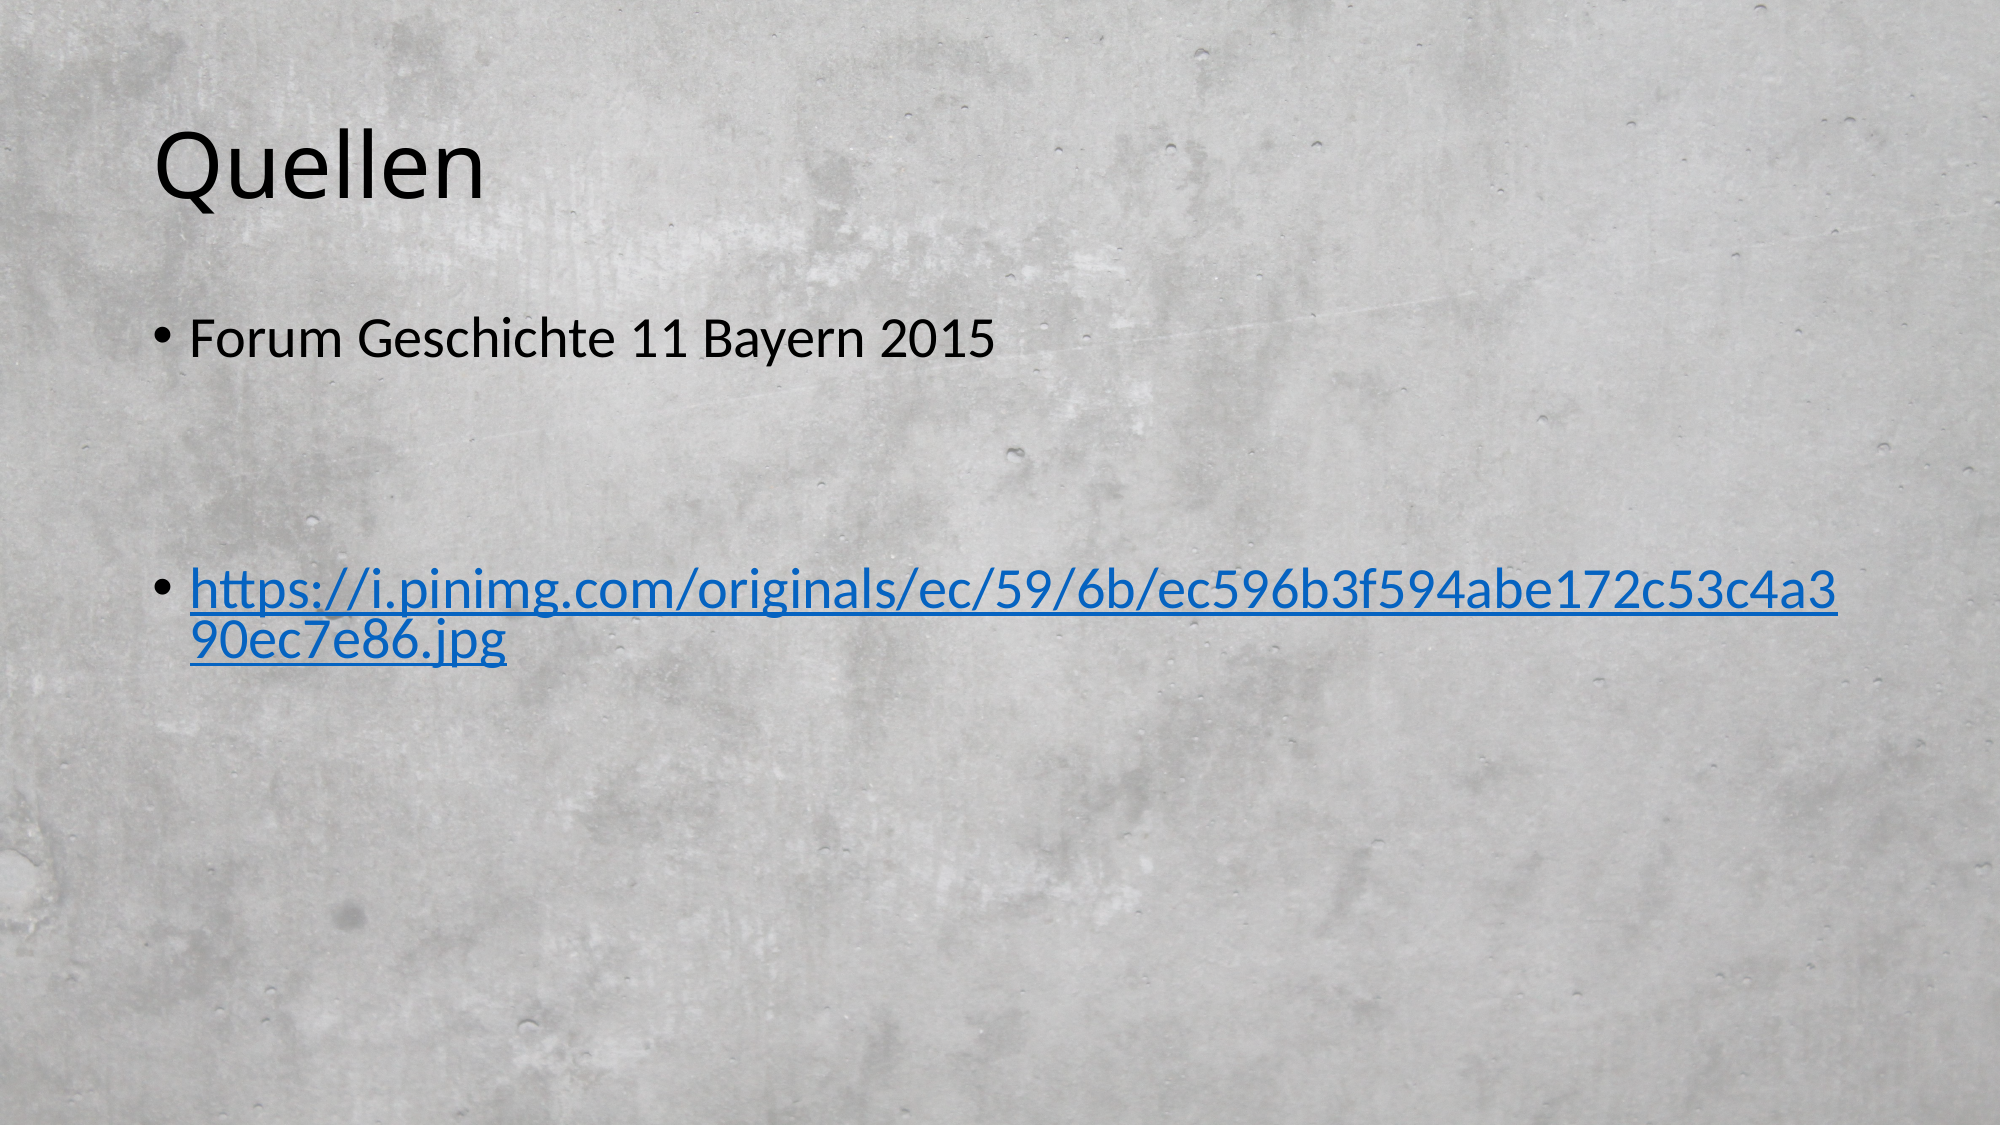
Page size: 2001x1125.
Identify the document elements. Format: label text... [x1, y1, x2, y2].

title Quellen [137, 59, 1863, 278]
list Forum Geschichte 11 Bayern 2015 https://i.pinimg.com/originals/ec/59/6b/ec596b3f594abe172c53c4a390ec7e86.jpg [137, 299, 1863, 1014]
